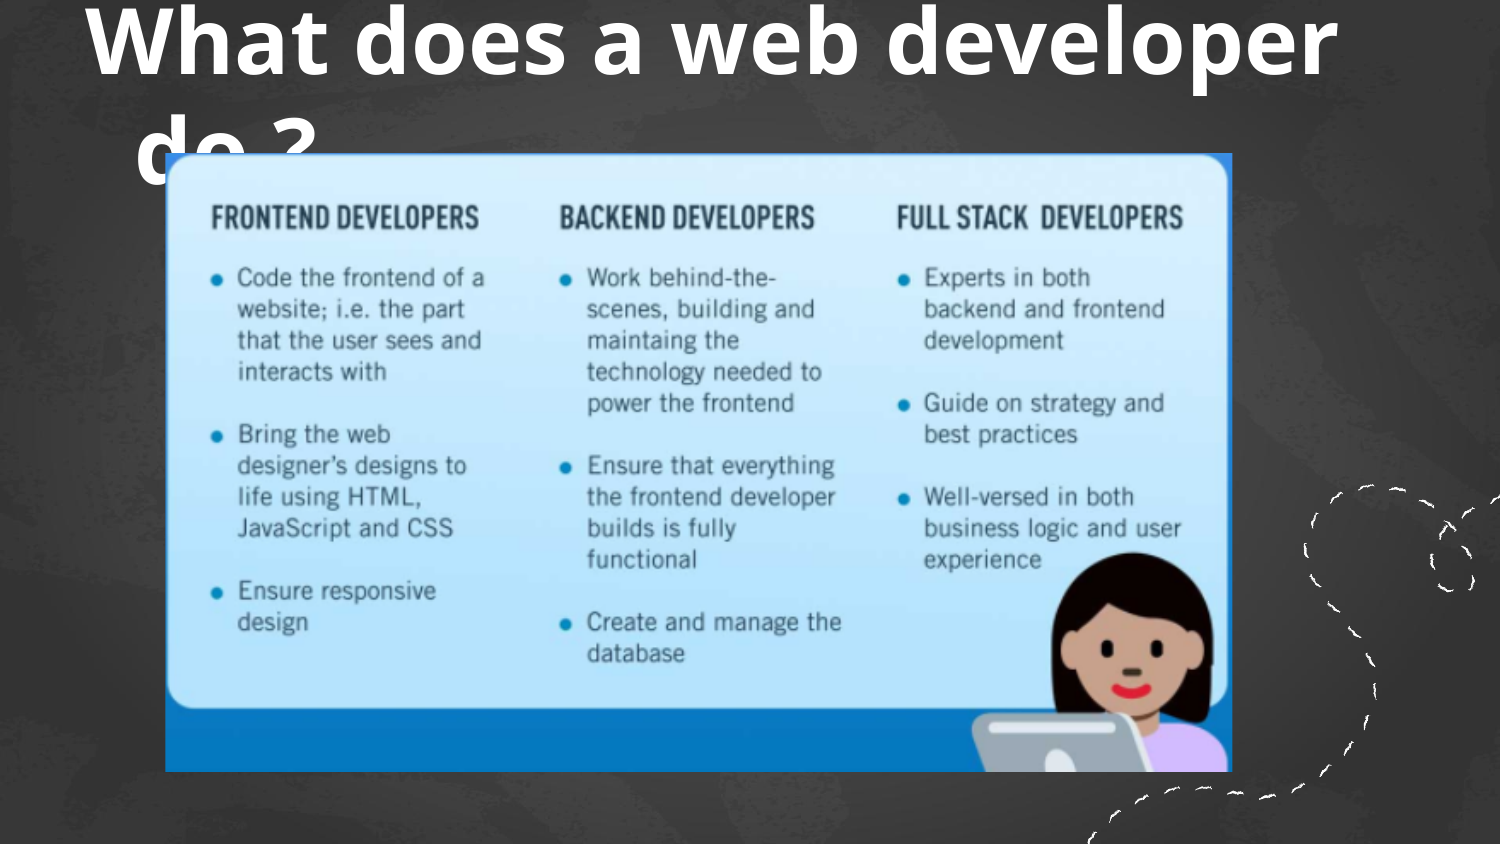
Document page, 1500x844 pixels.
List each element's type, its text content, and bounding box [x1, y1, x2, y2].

list [68, 143, 1341, 781]
picture [0, 0, 1500, 844]
title What does a web developer do ? [44, 53, 1429, 132]
